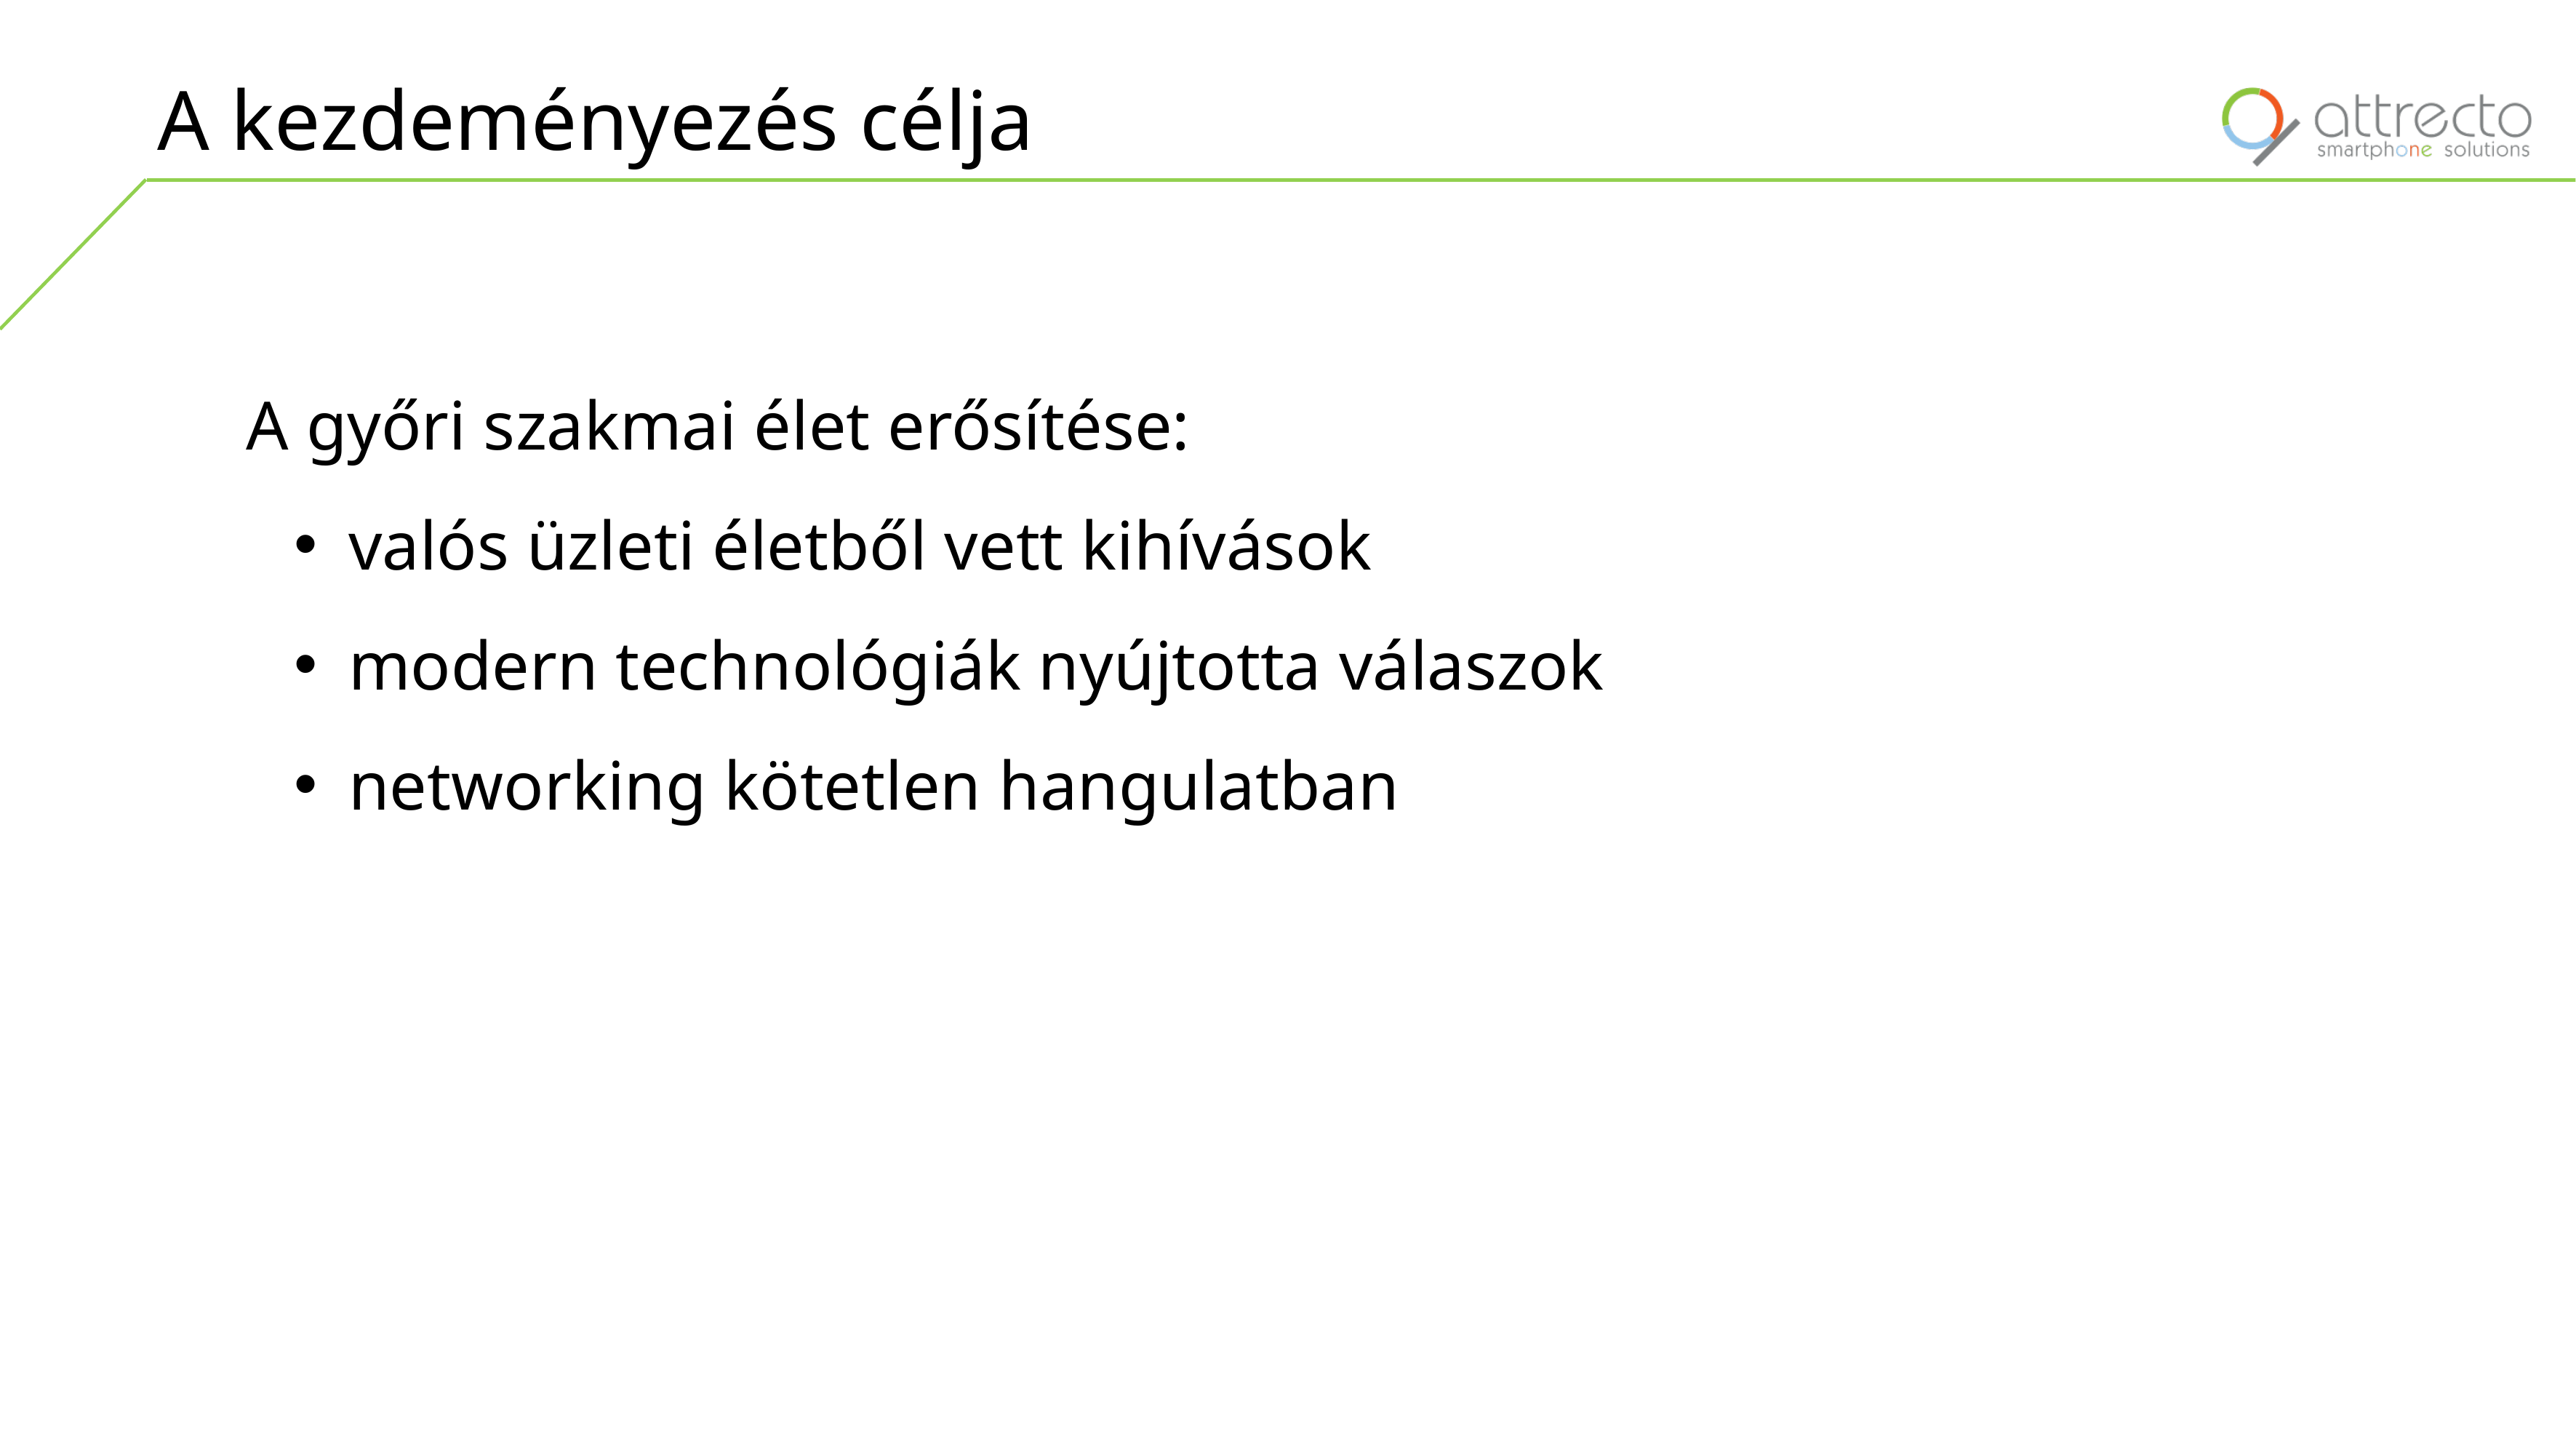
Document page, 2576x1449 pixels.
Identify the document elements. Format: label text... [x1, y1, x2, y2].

picture [2491, 81, 2532, 167]
text_box A kezdeményezés célja [147, 71, 2491, 174]
text_box A győri szakmai élet erősítése: valós üzleti életből vett kihívások modern technológiák nyújtotta válaszok networking kötetlen hangulatban [147, 338, 2433, 1069]
